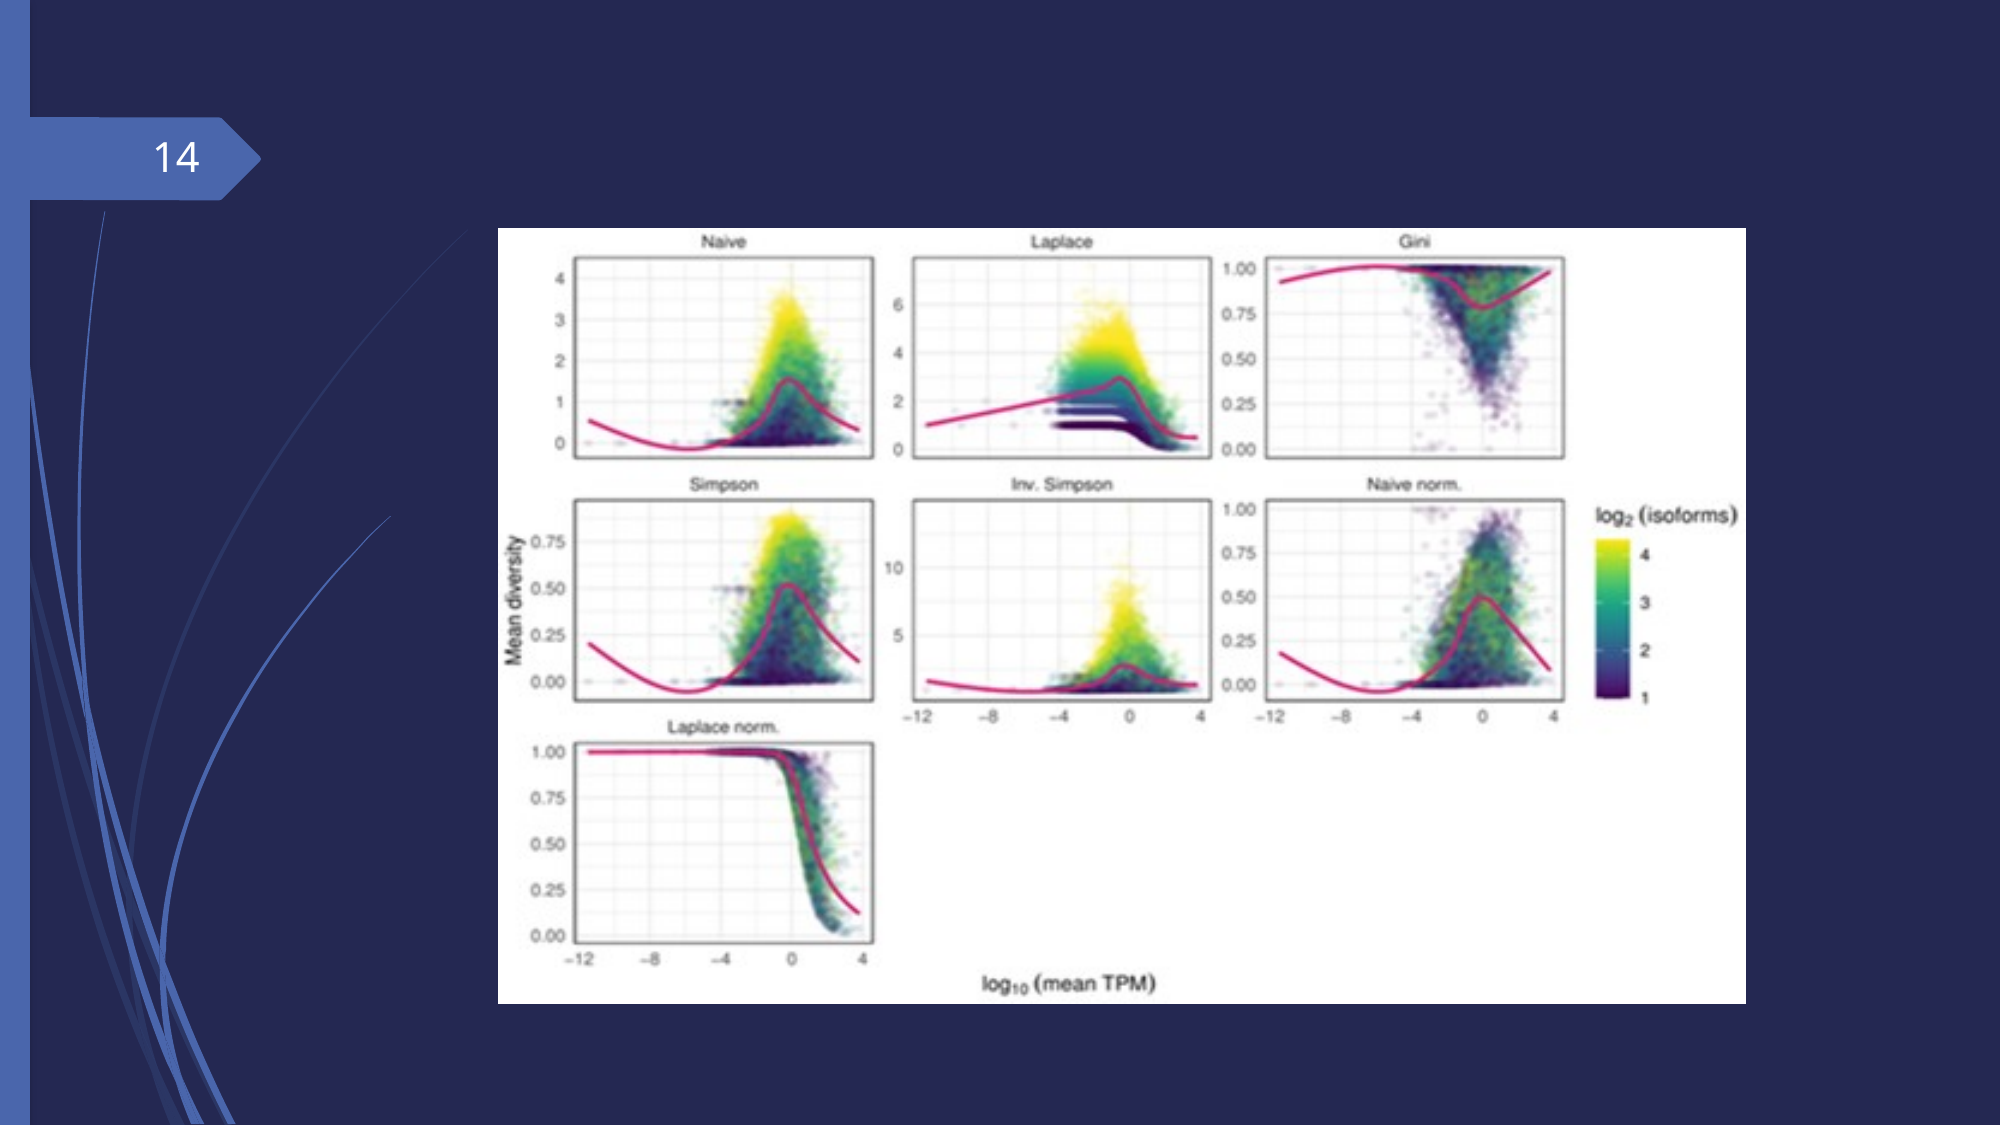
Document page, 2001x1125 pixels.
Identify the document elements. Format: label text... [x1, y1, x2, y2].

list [498, 228, 1747, 1005]
slide_number 14 [87, 129, 216, 190]
